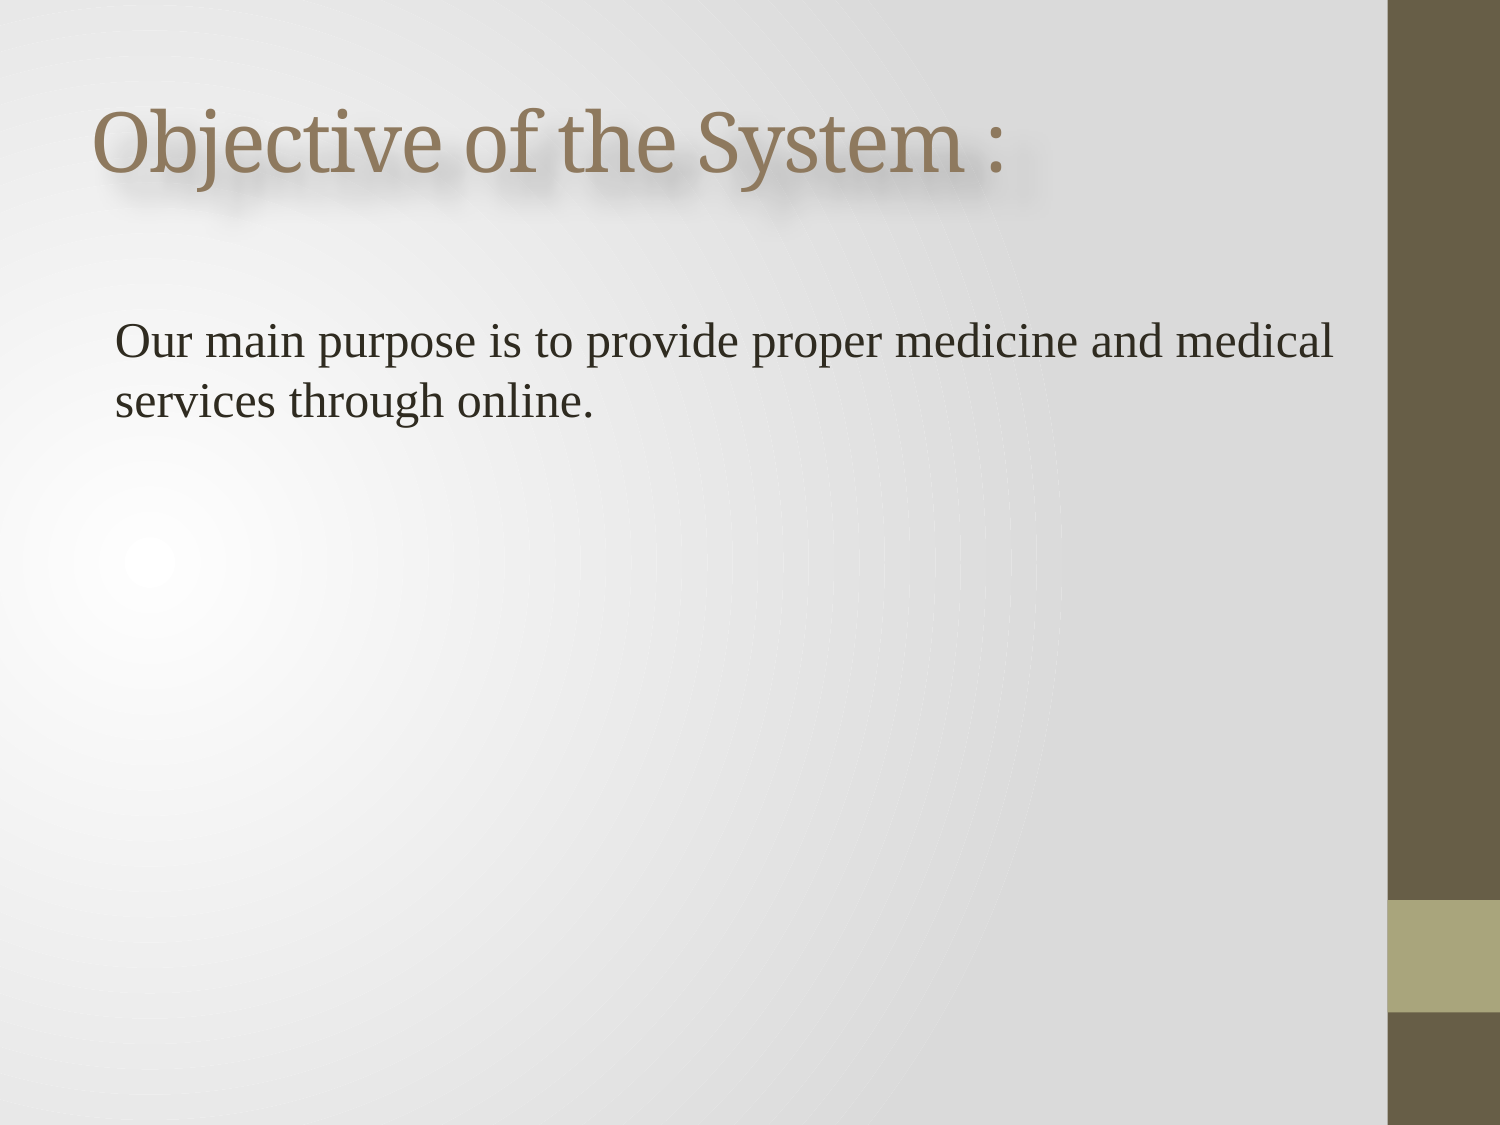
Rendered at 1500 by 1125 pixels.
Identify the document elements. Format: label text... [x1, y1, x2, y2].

list Our main purpose is to provide proper medicine and medical services through online. [99, 299, 1425, 1005]
title Objective of the System : [75, 45, 1325, 233]
